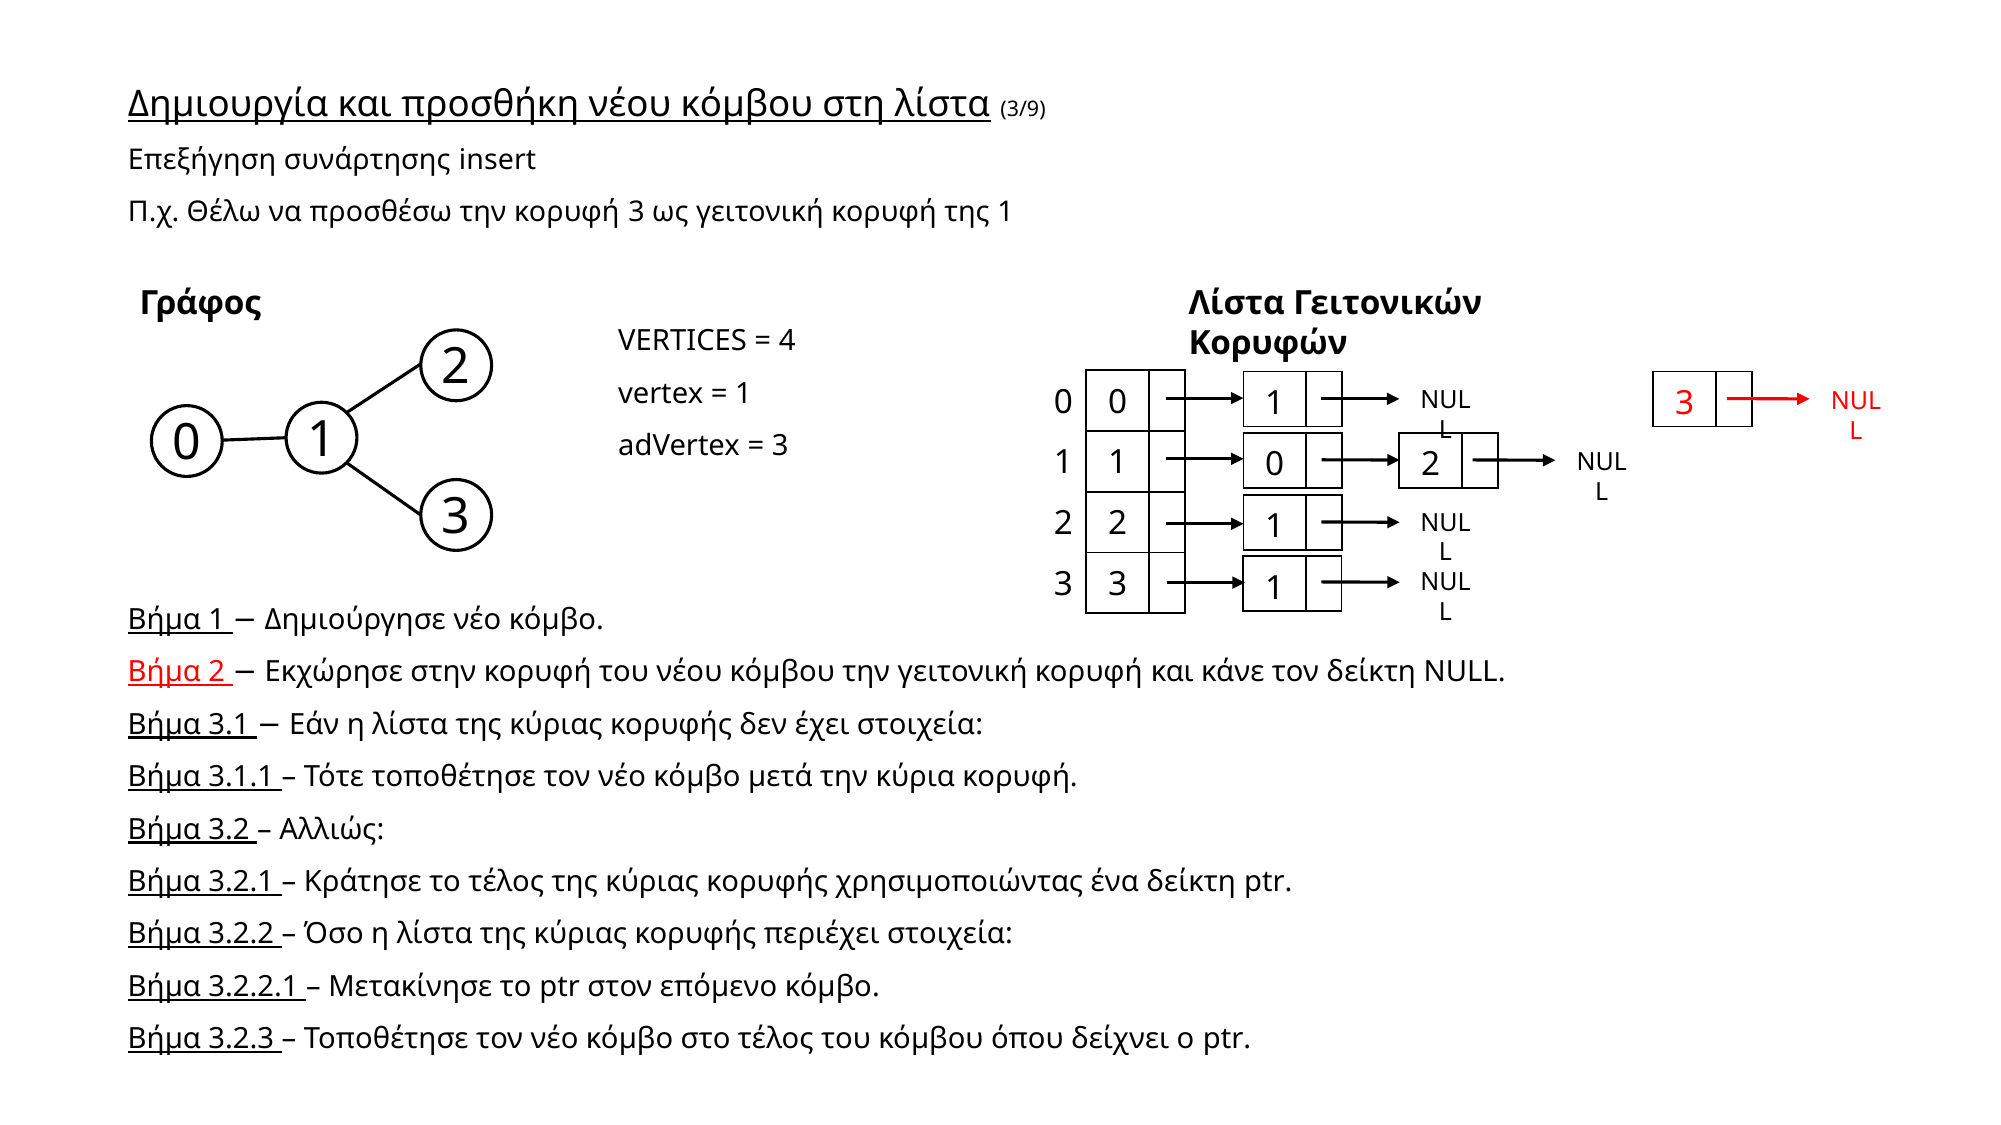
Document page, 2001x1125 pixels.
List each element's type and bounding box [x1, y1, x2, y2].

table_cell [1087, 493, 1148, 552]
text_box [1186, 575, 1242, 581]
table_header [1307, 496, 1341, 549]
table_header [1717, 372, 1751, 426]
table_cell [1087, 432, 1148, 491]
table_cell [1087, 553, 1148, 612]
table_header [1400, 434, 1461, 487]
table_cell [1150, 493, 1184, 552]
table_header [1244, 372, 1305, 426]
text_box [1342, 575, 1387, 580]
table_cell [1150, 553, 1184, 612]
table_header [1150, 371, 1184, 430]
table_header [1244, 434, 1305, 487]
table_header [1039, 370, 1085, 431]
table_header [1307, 372, 1341, 426]
table_header [1463, 434, 1497, 487]
text_box [150, 326, 493, 552]
text_box [1173, 273, 1661, 369]
table_header [1654, 372, 1715, 426]
text_box [112, 77, 1888, 236]
text_box [112, 498, 1965, 1062]
text_box [1472, 438, 1648, 513]
table_cell [1150, 432, 1184, 491]
table_header [1244, 557, 1305, 610]
table_header [1087, 371, 1148, 430]
table_header [1244, 496, 1305, 549]
text_box [1321, 375, 1492, 432]
table_header [1307, 557, 1341, 610]
text_box [603, 318, 936, 549]
table_cell [1039, 431, 1085, 613]
text_box [1726, 376, 1903, 452]
text_box [124, 273, 287, 329]
table_header [1307, 434, 1341, 487]
